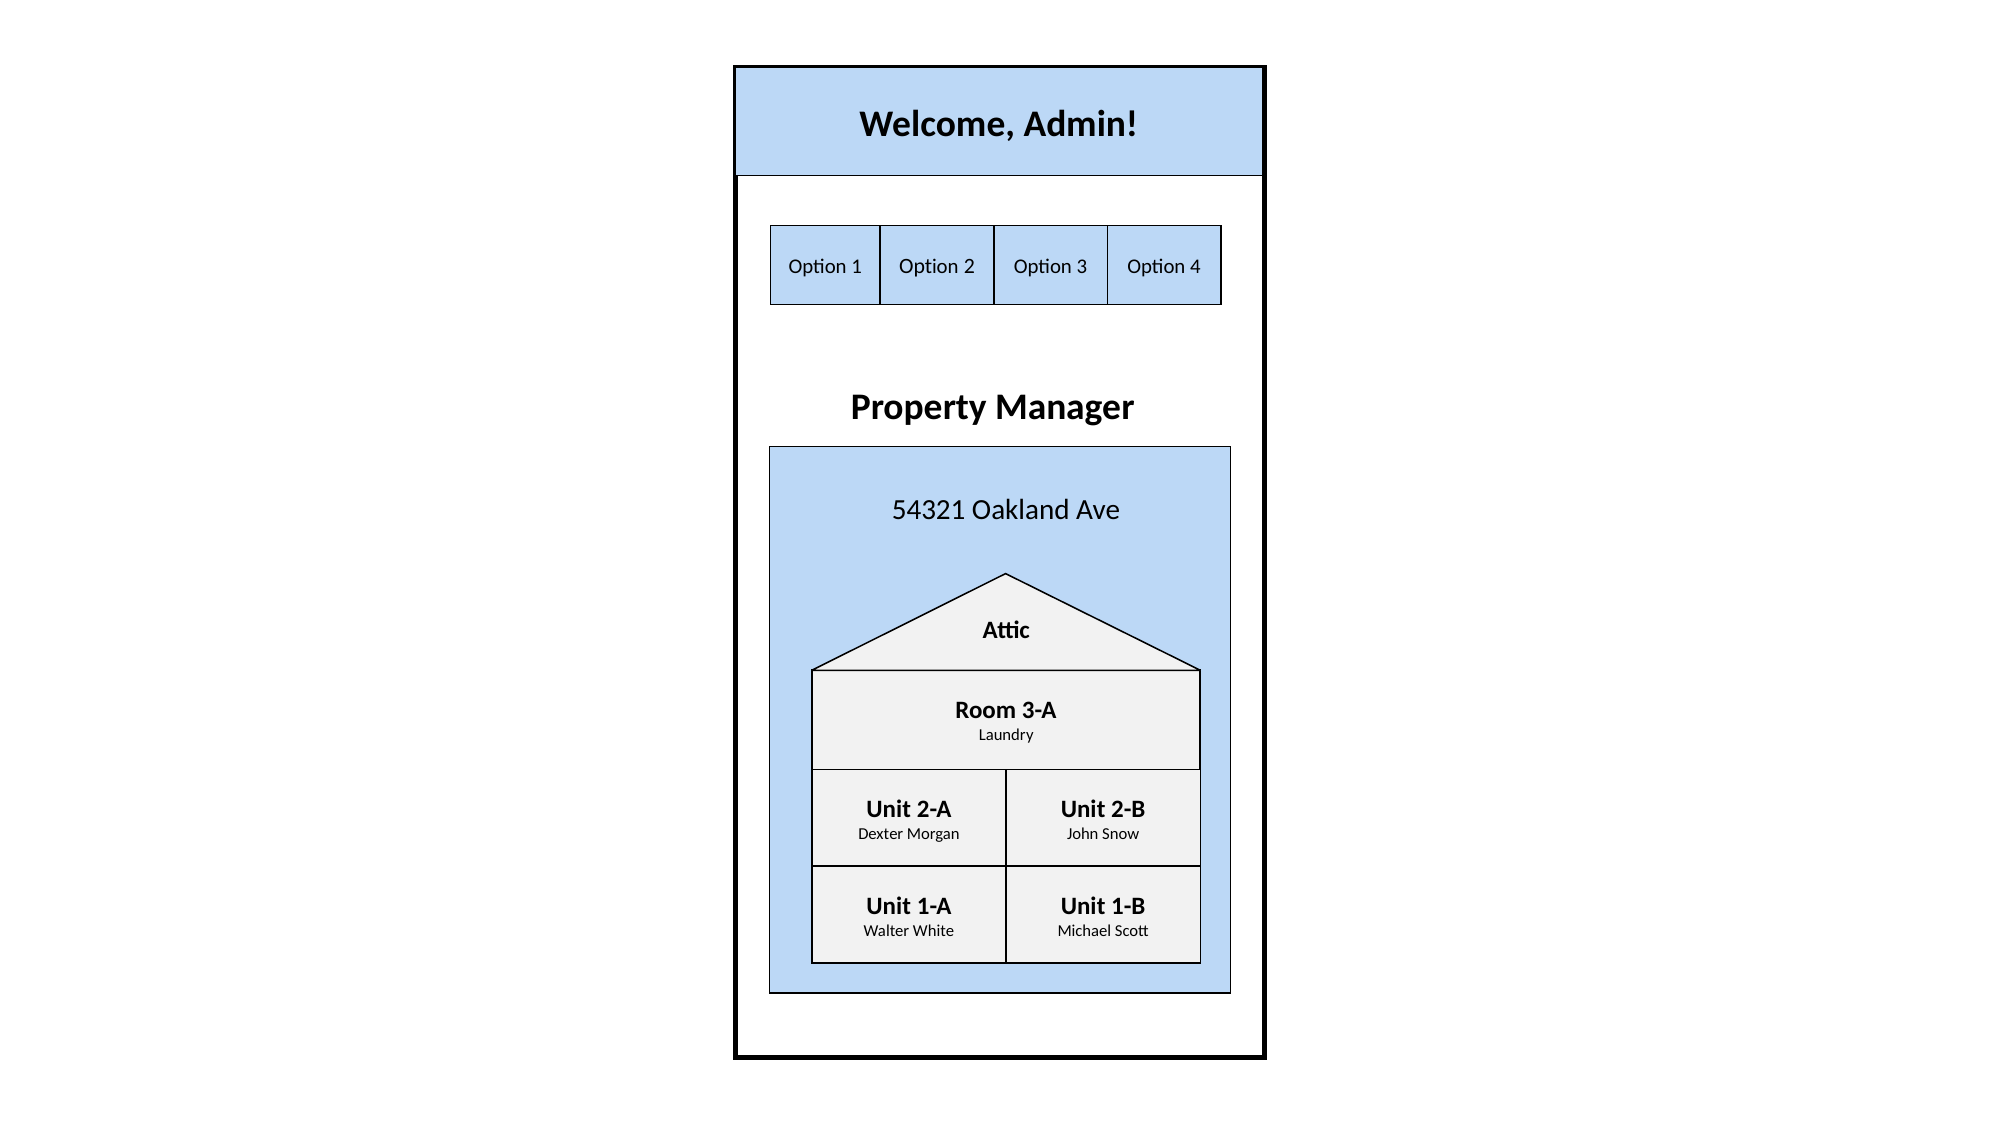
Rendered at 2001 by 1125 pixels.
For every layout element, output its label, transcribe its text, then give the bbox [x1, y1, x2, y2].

text_box Option 1 [769, 224, 879, 305]
text_box 54321 Oakland Ave [804, 470, 1208, 545]
text_box Option 4 [1106, 224, 1222, 305]
text_box Property Manager [791, 378, 1195, 431]
text_box Welcome, Admin! [734, 66, 1264, 177]
text_box Option 2 [879, 224, 993, 305]
text_box Option 3 [993, 224, 1106, 305]
text_box [734, 66, 1266, 1058]
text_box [811, 573, 1201, 963]
